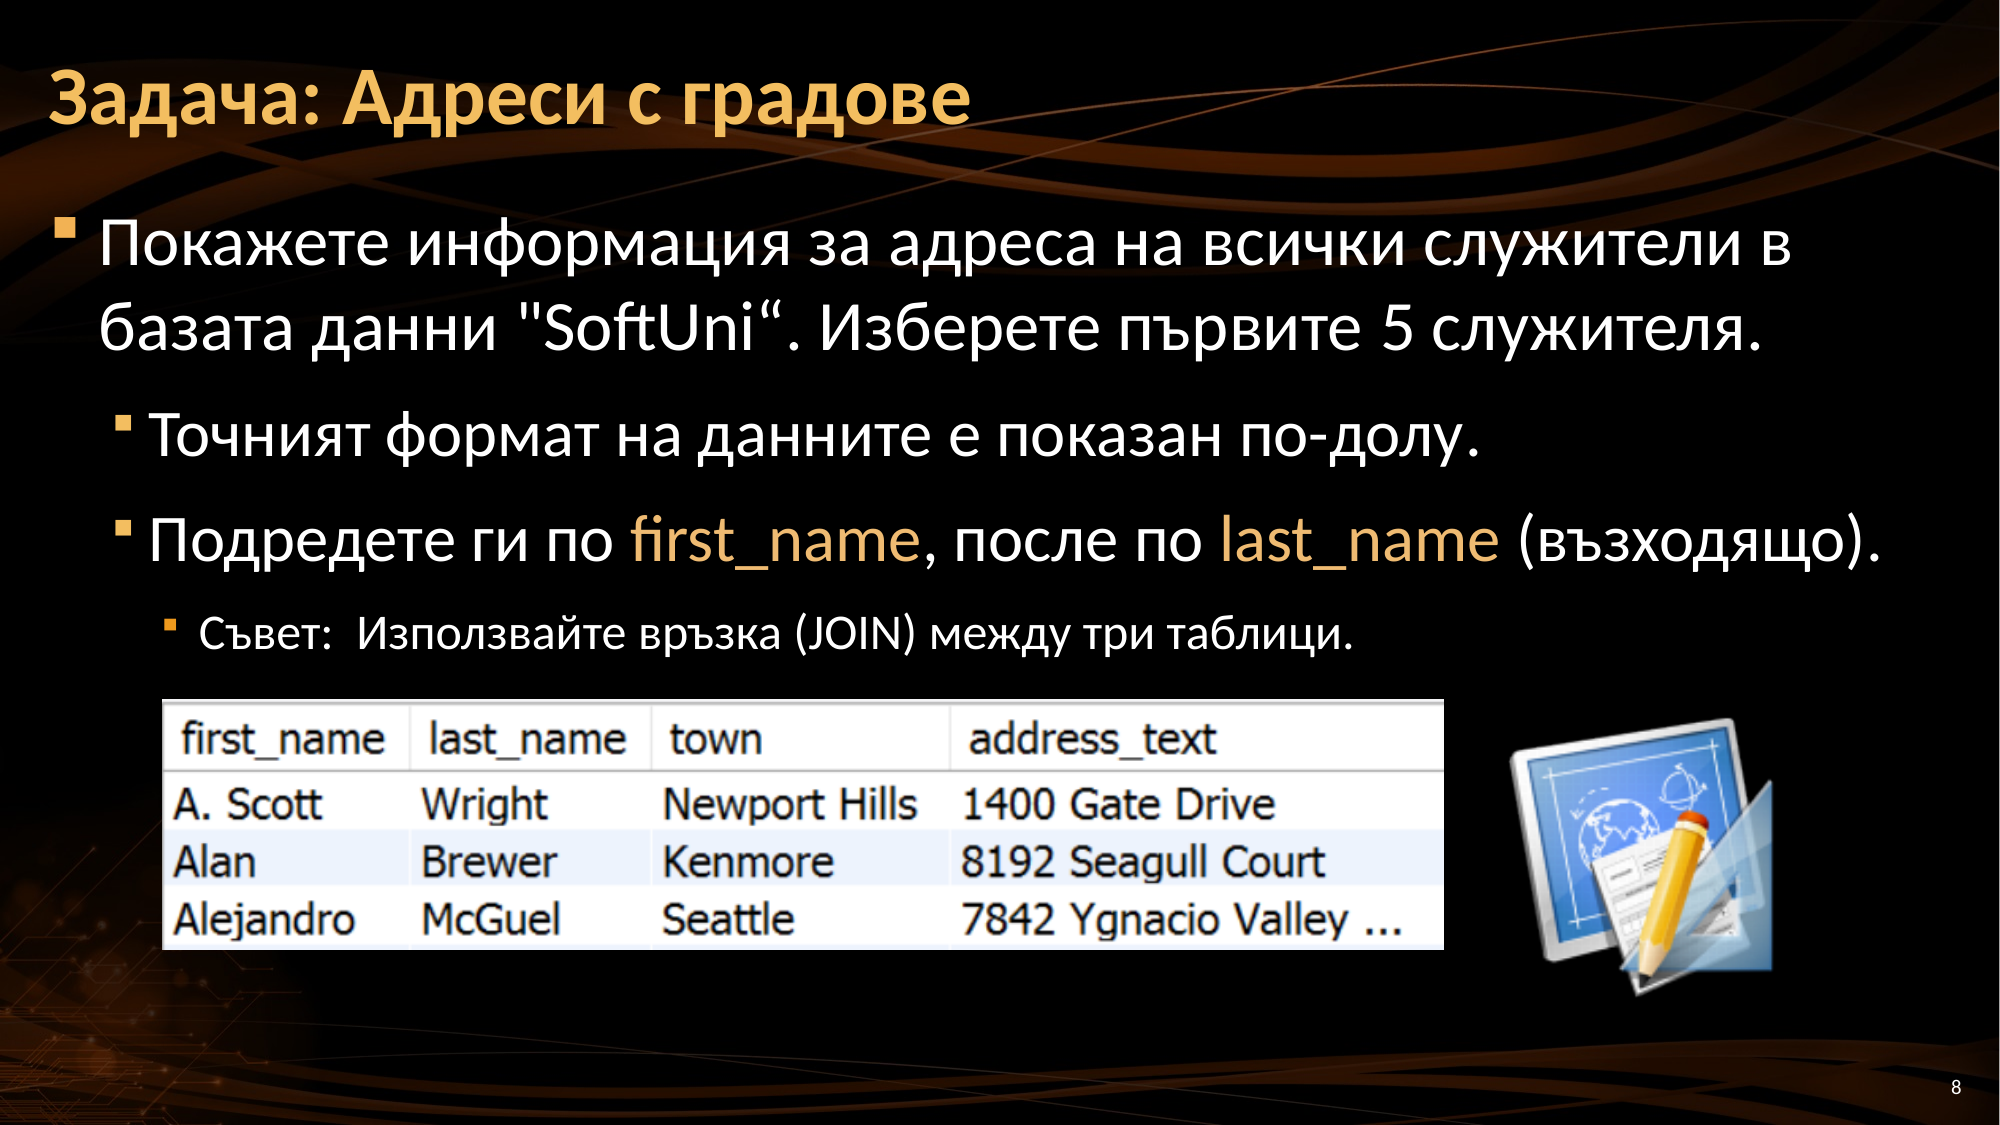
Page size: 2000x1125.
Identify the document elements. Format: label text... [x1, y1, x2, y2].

picture [0, 0, 2000, 1125]
title Задача: Адреси с градове [30, 6, 1602, 189]
slide_number 8 [1897, 1070, 1968, 1103]
list Покажете информация за адреса на всички служители в базата данни "SoftUni“. Изберете първите 5 служителя. Точният формат на данните е показан по-долу. Подредете ги по first_name, после по last_name (възходящо). Съвет: Използвайте връзка (JOIN) между три таблици. [31, 188, 1968, 1103]
